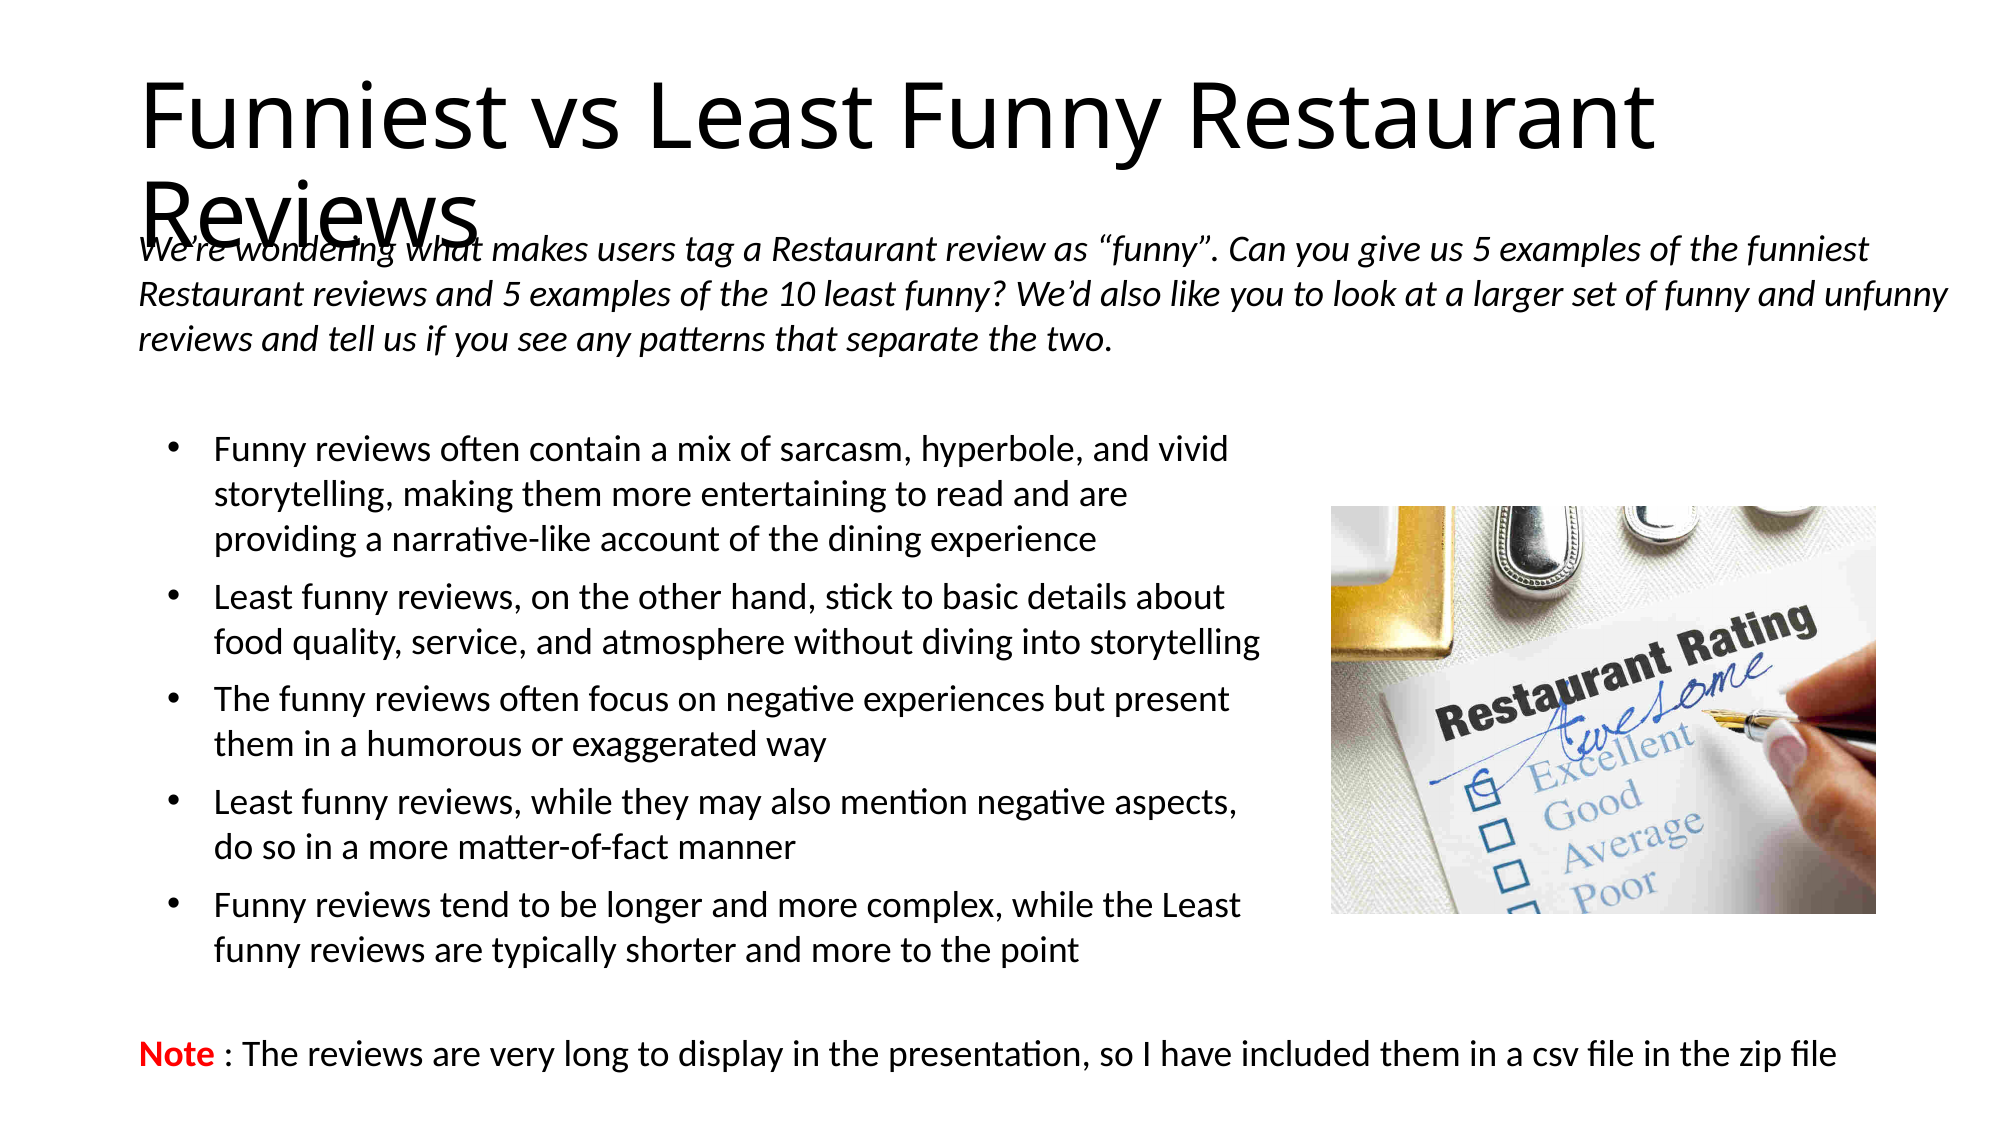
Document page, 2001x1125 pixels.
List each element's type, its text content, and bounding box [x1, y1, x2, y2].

picture [1331, 506, 1876, 914]
text_box Funny reviews often contain a mix of sarcasm, hyperbole, and vivid storytelling, making them more entertaining to read and are providing a narrative-like account of the dining experience Least funny reviews, on the other hand, stick to basic details about food quality, service, and atmosphere without diving into storytelling The funny reviews often focus on negative experiences but present them in a humorous or exaggerated way Least funny reviews, while they may also mention negative aspects, do so in a more matter-of-fact manner Funny reviews tend to be longer and more complex, while the Least funny reviews are typically shorter and more to the point [152, 417, 1292, 1021]
text_box We’re wondering what makes users tag a Restaurant review as “funny”. Can you give us 5 examples of the funniest Restaurant reviews and 5 examples of the 10 least funny? We’d also like you to look at a larger set of funny and unfunny reviews and tell us if you see any patterns that separate the two. [123, 216, 1965, 367]
text_box Note : The reviews are very long to display in the presentation, so I have included them in a csv file in the zip file [124, 1021, 1876, 1081]
title Funniest vs Least Funny Restaurant Reviews [123, 59, 1849, 216]
